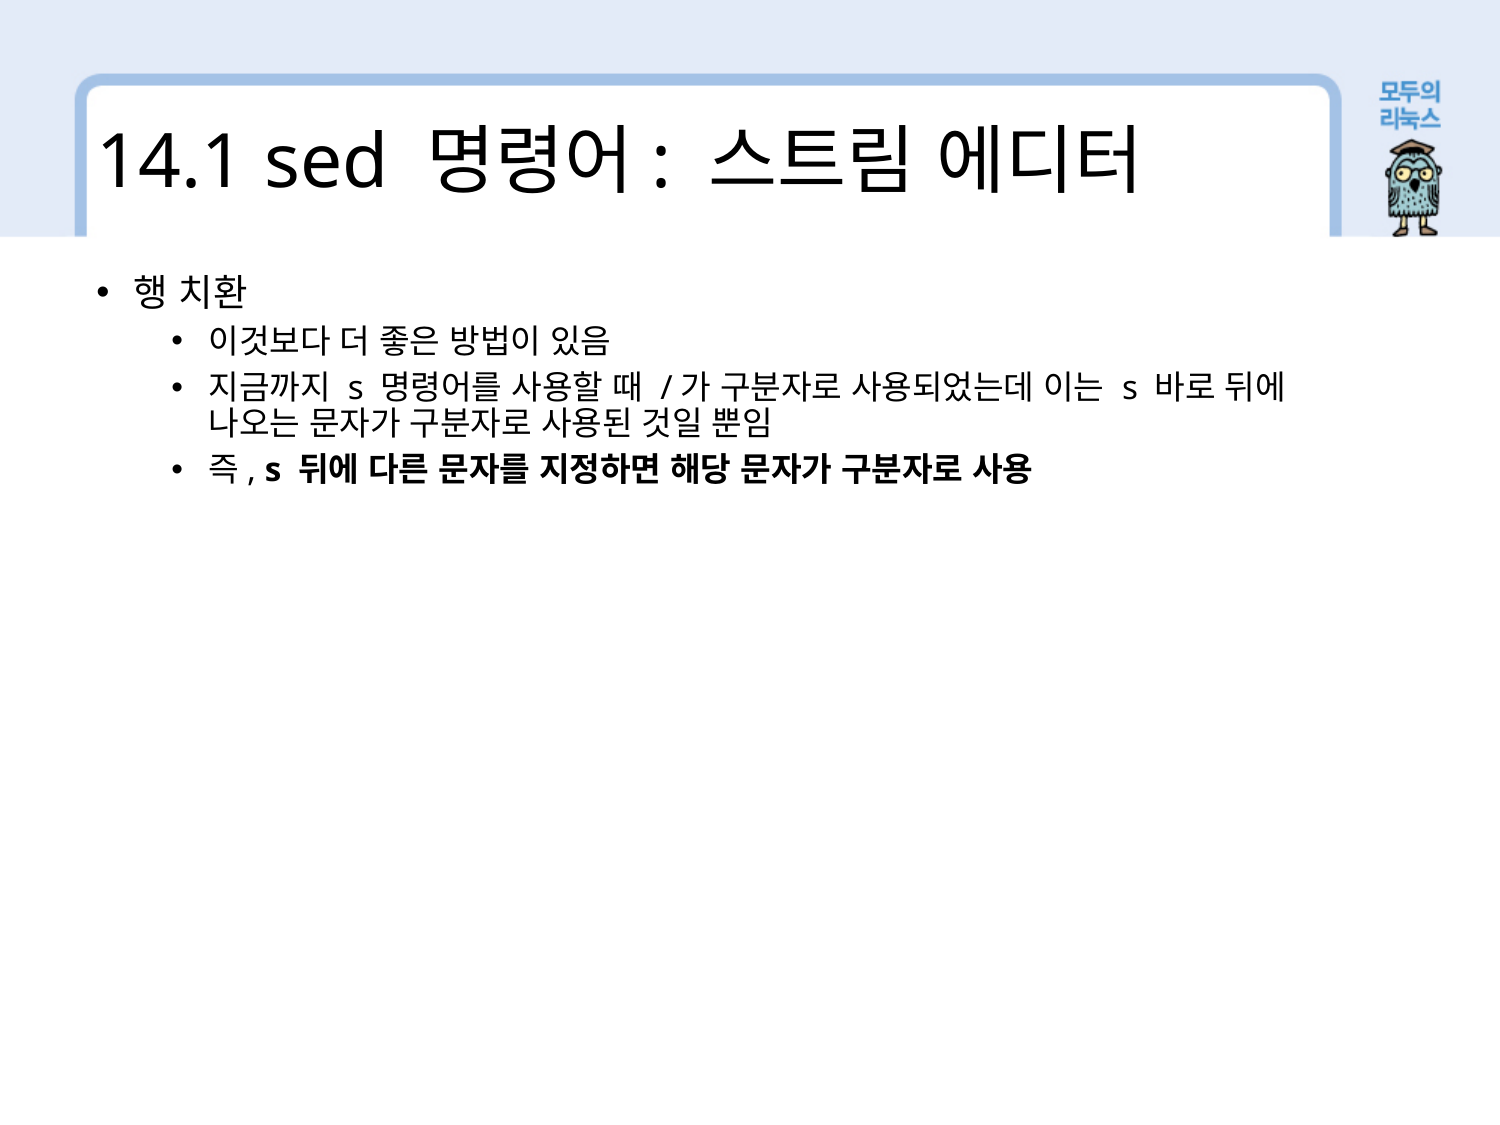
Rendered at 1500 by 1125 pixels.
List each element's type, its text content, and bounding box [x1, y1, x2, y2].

text_box 행 치환 이것보다 더 좋은 방법이 있음 지금까지 s 명령어를 사용할 때 /가 구분자로 사용되었는데 이는 s 바로 뒤에 나오는 문자가 구분자로 사용된 것일 뿐임 즉, s 뒤에 다른 문자를 지정하면 해당 문자가 구분자로 사용 [81, 266, 1397, 1024]
text_box 14.1 sed 명령어: 스트림 에디터 [81, 115, 1335, 221]
picture [0, 0, 1500, 1125]
